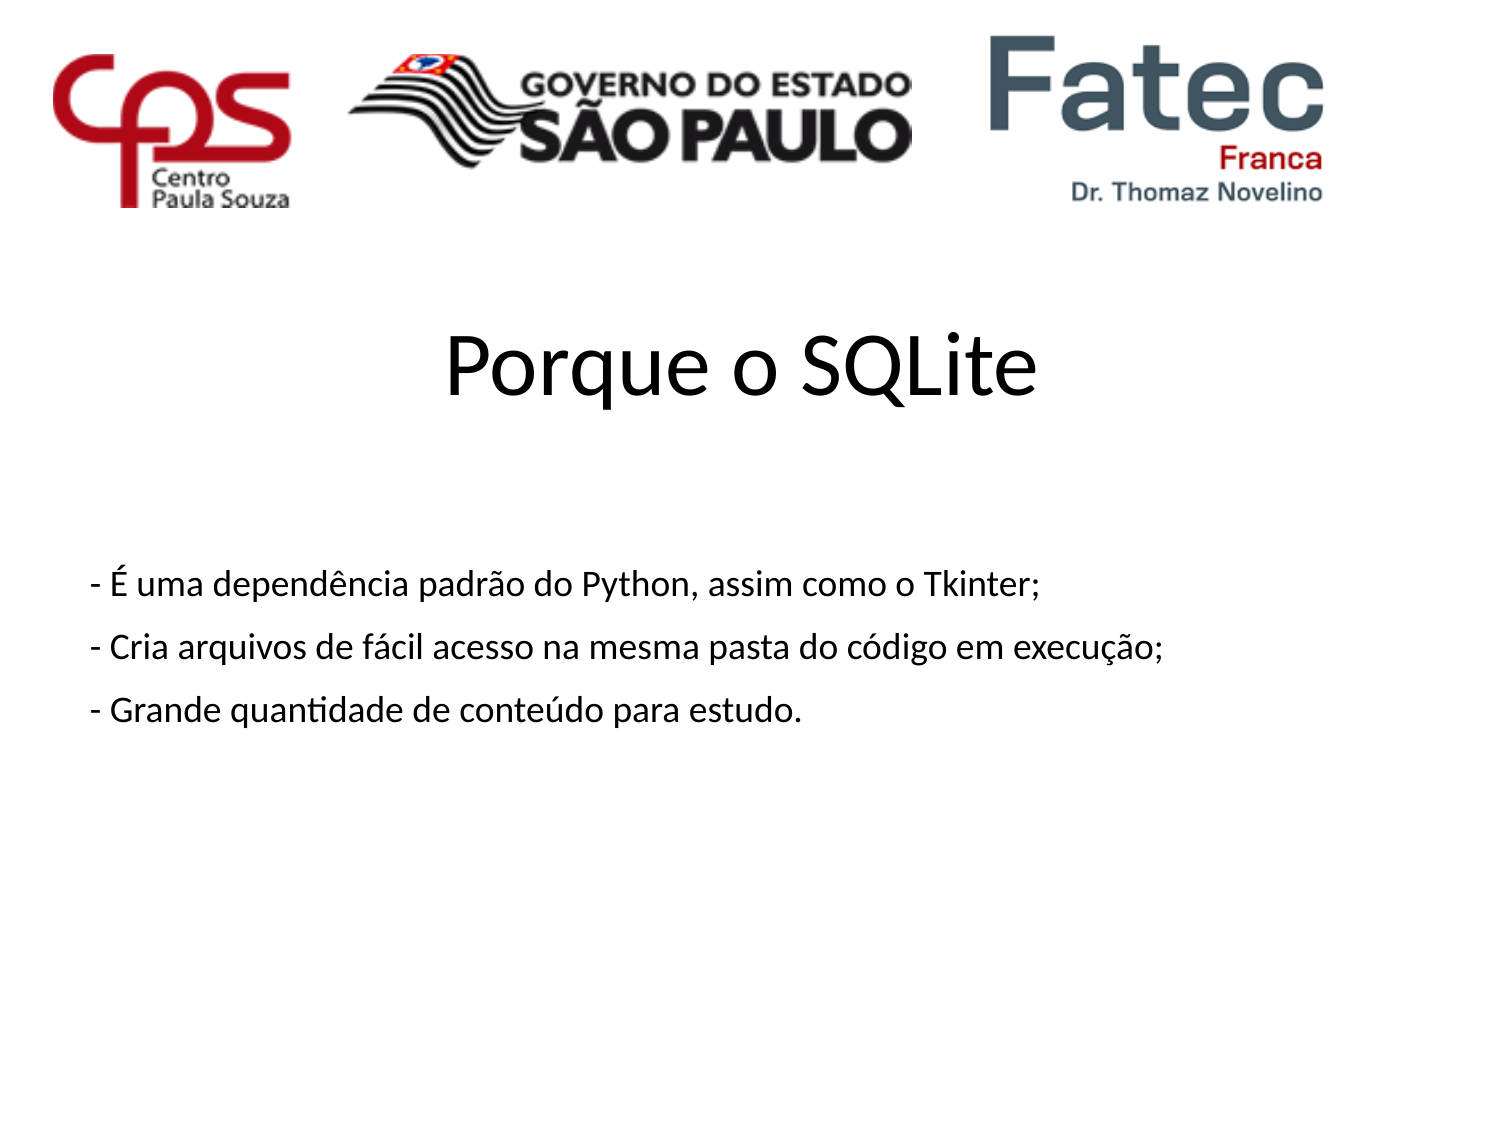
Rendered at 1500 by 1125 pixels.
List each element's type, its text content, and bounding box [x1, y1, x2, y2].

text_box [53, 30, 1458, 208]
title Porque o SQLite [67, 265, 1418, 453]
list - É uma dependência padrão do Python, assim como o Tkinter; - Cria arquivos de fácil acesso na mesma pasta do código em execução; - Grande quantidade de conteúdo para estudo. [75, 452, 1418, 866]
